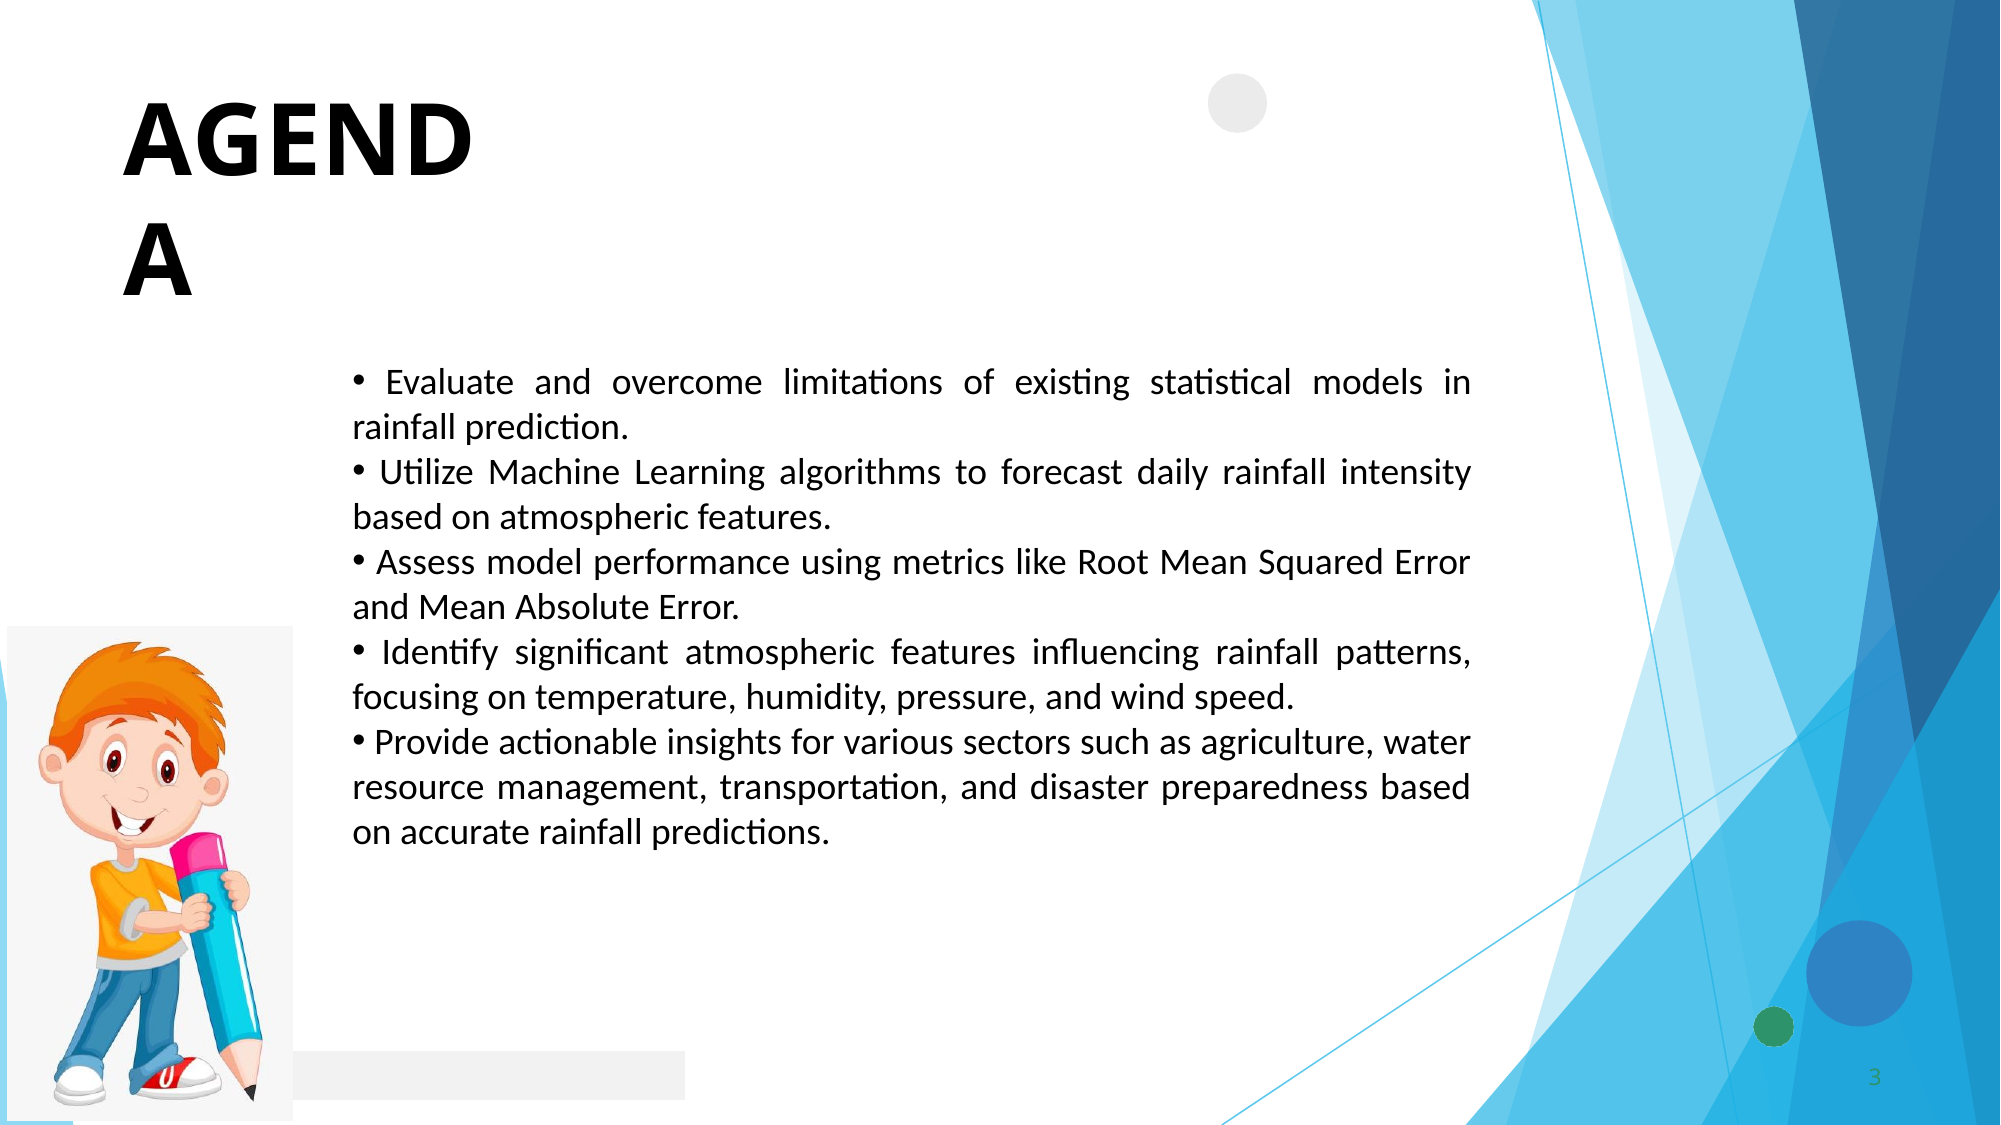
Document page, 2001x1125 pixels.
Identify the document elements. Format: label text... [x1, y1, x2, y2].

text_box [7, 626, 685, 1121]
picture [1752, 1005, 1794, 1048]
title AGENDA [121, 73, 508, 316]
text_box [1220, 0, 2000, 1125]
text_box Evaluate and overcome limitations of existing statistical models in rainfall prediction. Utilize Machine Learning algorithms to forecast daily rainfall intensity based on atmospheric features. Assess model performance using metrics like Root Mean Squared Error and Mean Absolute Error. Identify significant atmospheric features influencing rainfall patterns, focusing on temperature, humidity, pressure, and wind speed. Provide actionable insights for various sectors such as agriculture, water resource management, transportation, and disaster preparedness based on accurate rainfall predictions. [337, 349, 1215, 860]
text_box [1207, 84, 1215, 123]
